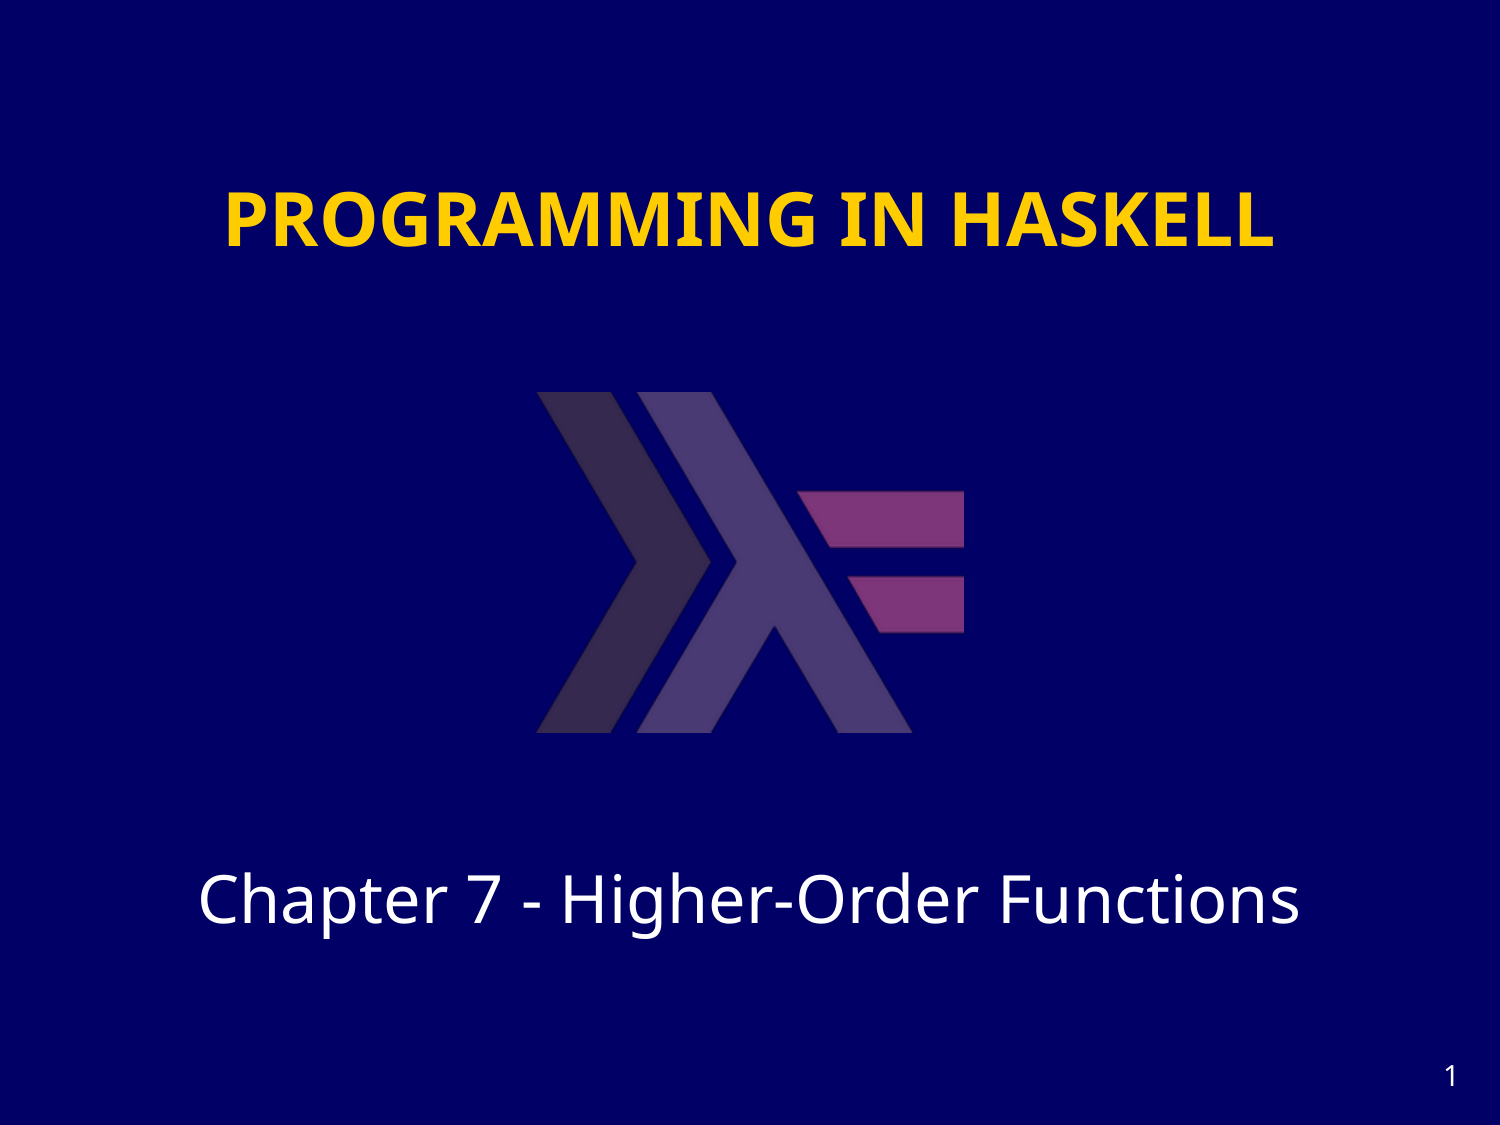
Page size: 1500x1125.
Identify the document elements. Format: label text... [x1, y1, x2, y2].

picture [536, 392, 964, 733]
text_box PROGRAMMING IN HASKELL [18, 164, 1481, 269]
slide_number 0 [1374, 1049, 1476, 1101]
text_box Chapter 7 - Higher-Order Functions [28, 847, 1472, 948]
